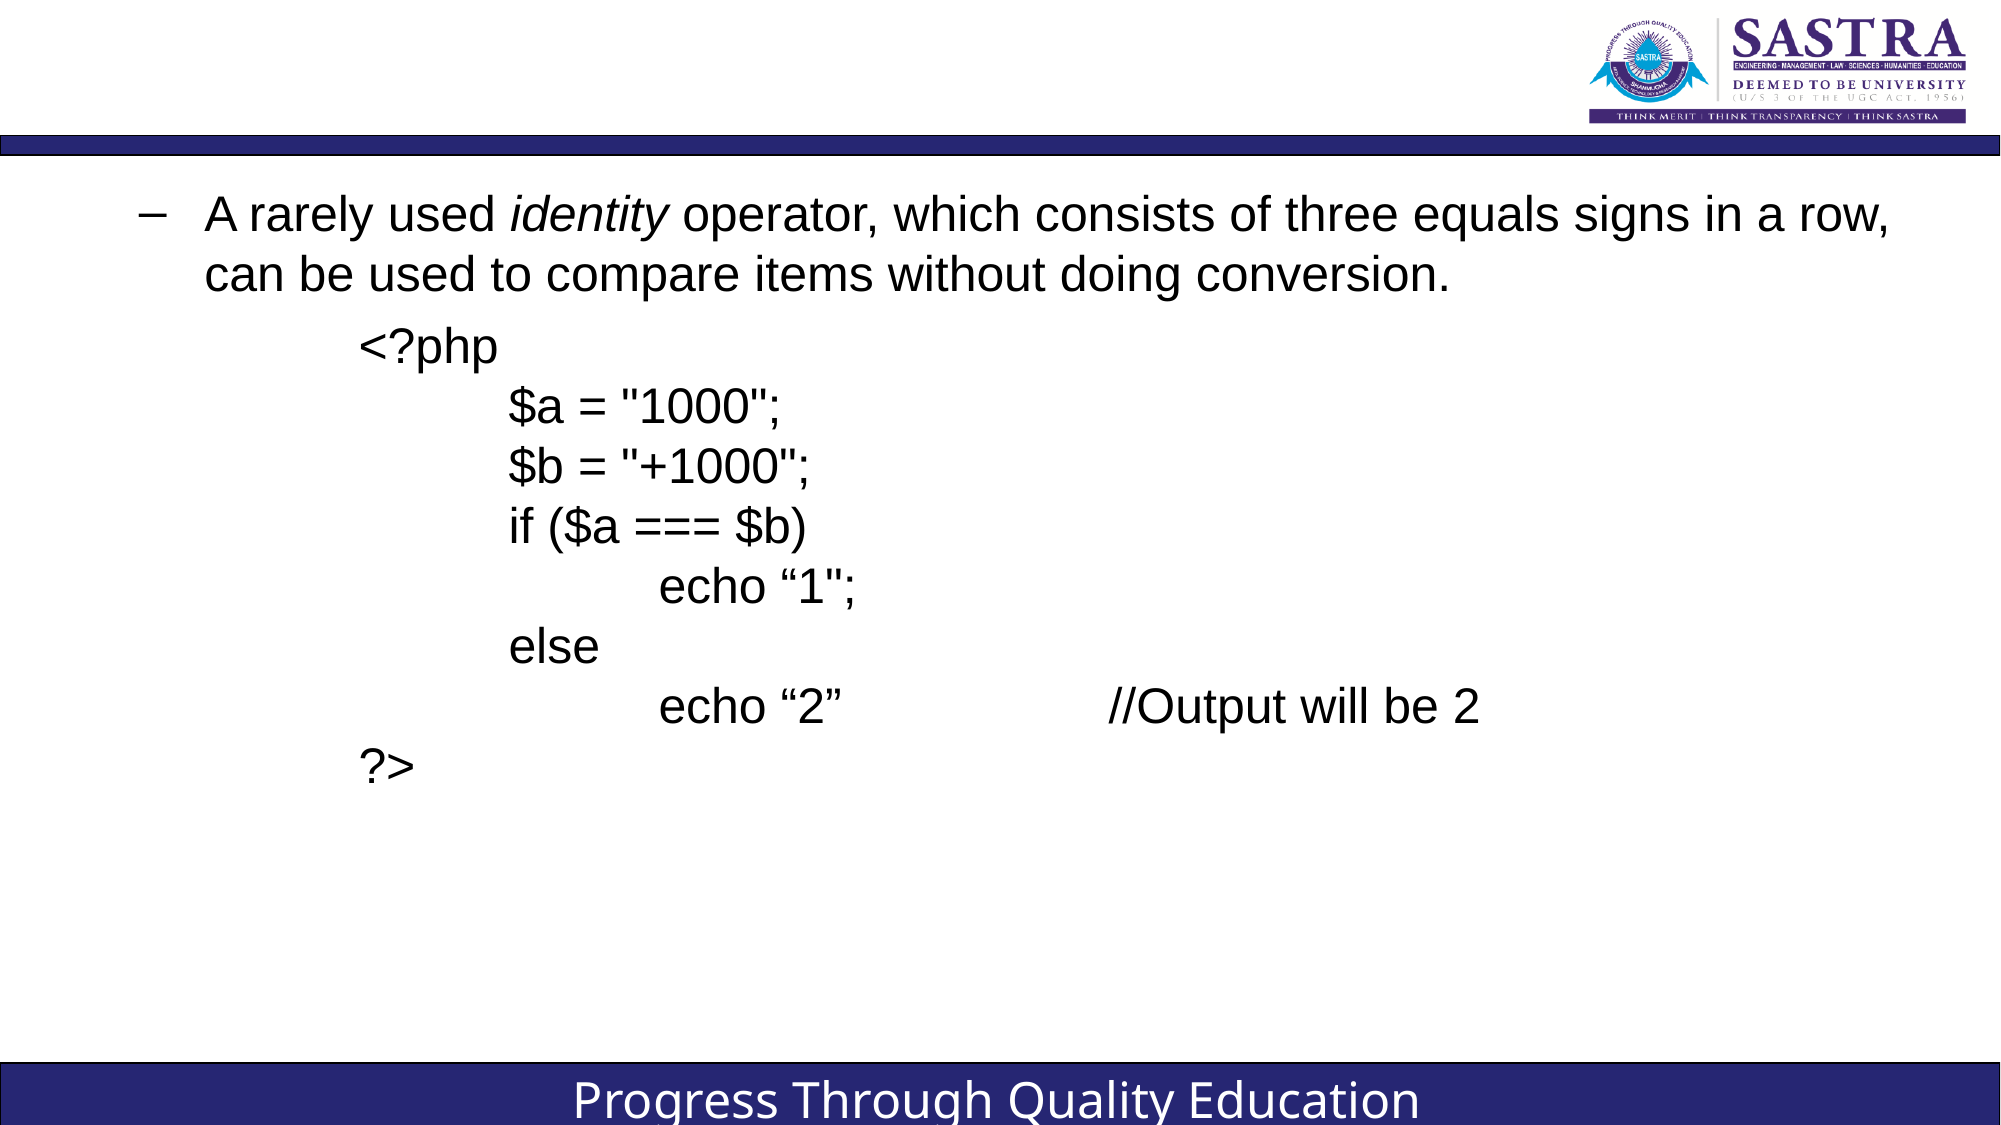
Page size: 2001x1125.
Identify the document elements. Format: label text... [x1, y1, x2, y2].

list A rarely used identity operator, which consists of three equals signs in a row, can be used to compare items without doing conversion. <?php $a = "1000"; $b = "+1000"; if ($a === $b) echo “1"; else echo “2” //Output will be 2 ?> [37, 172, 1969, 1047]
picture [1566, 10, 1989, 130]
